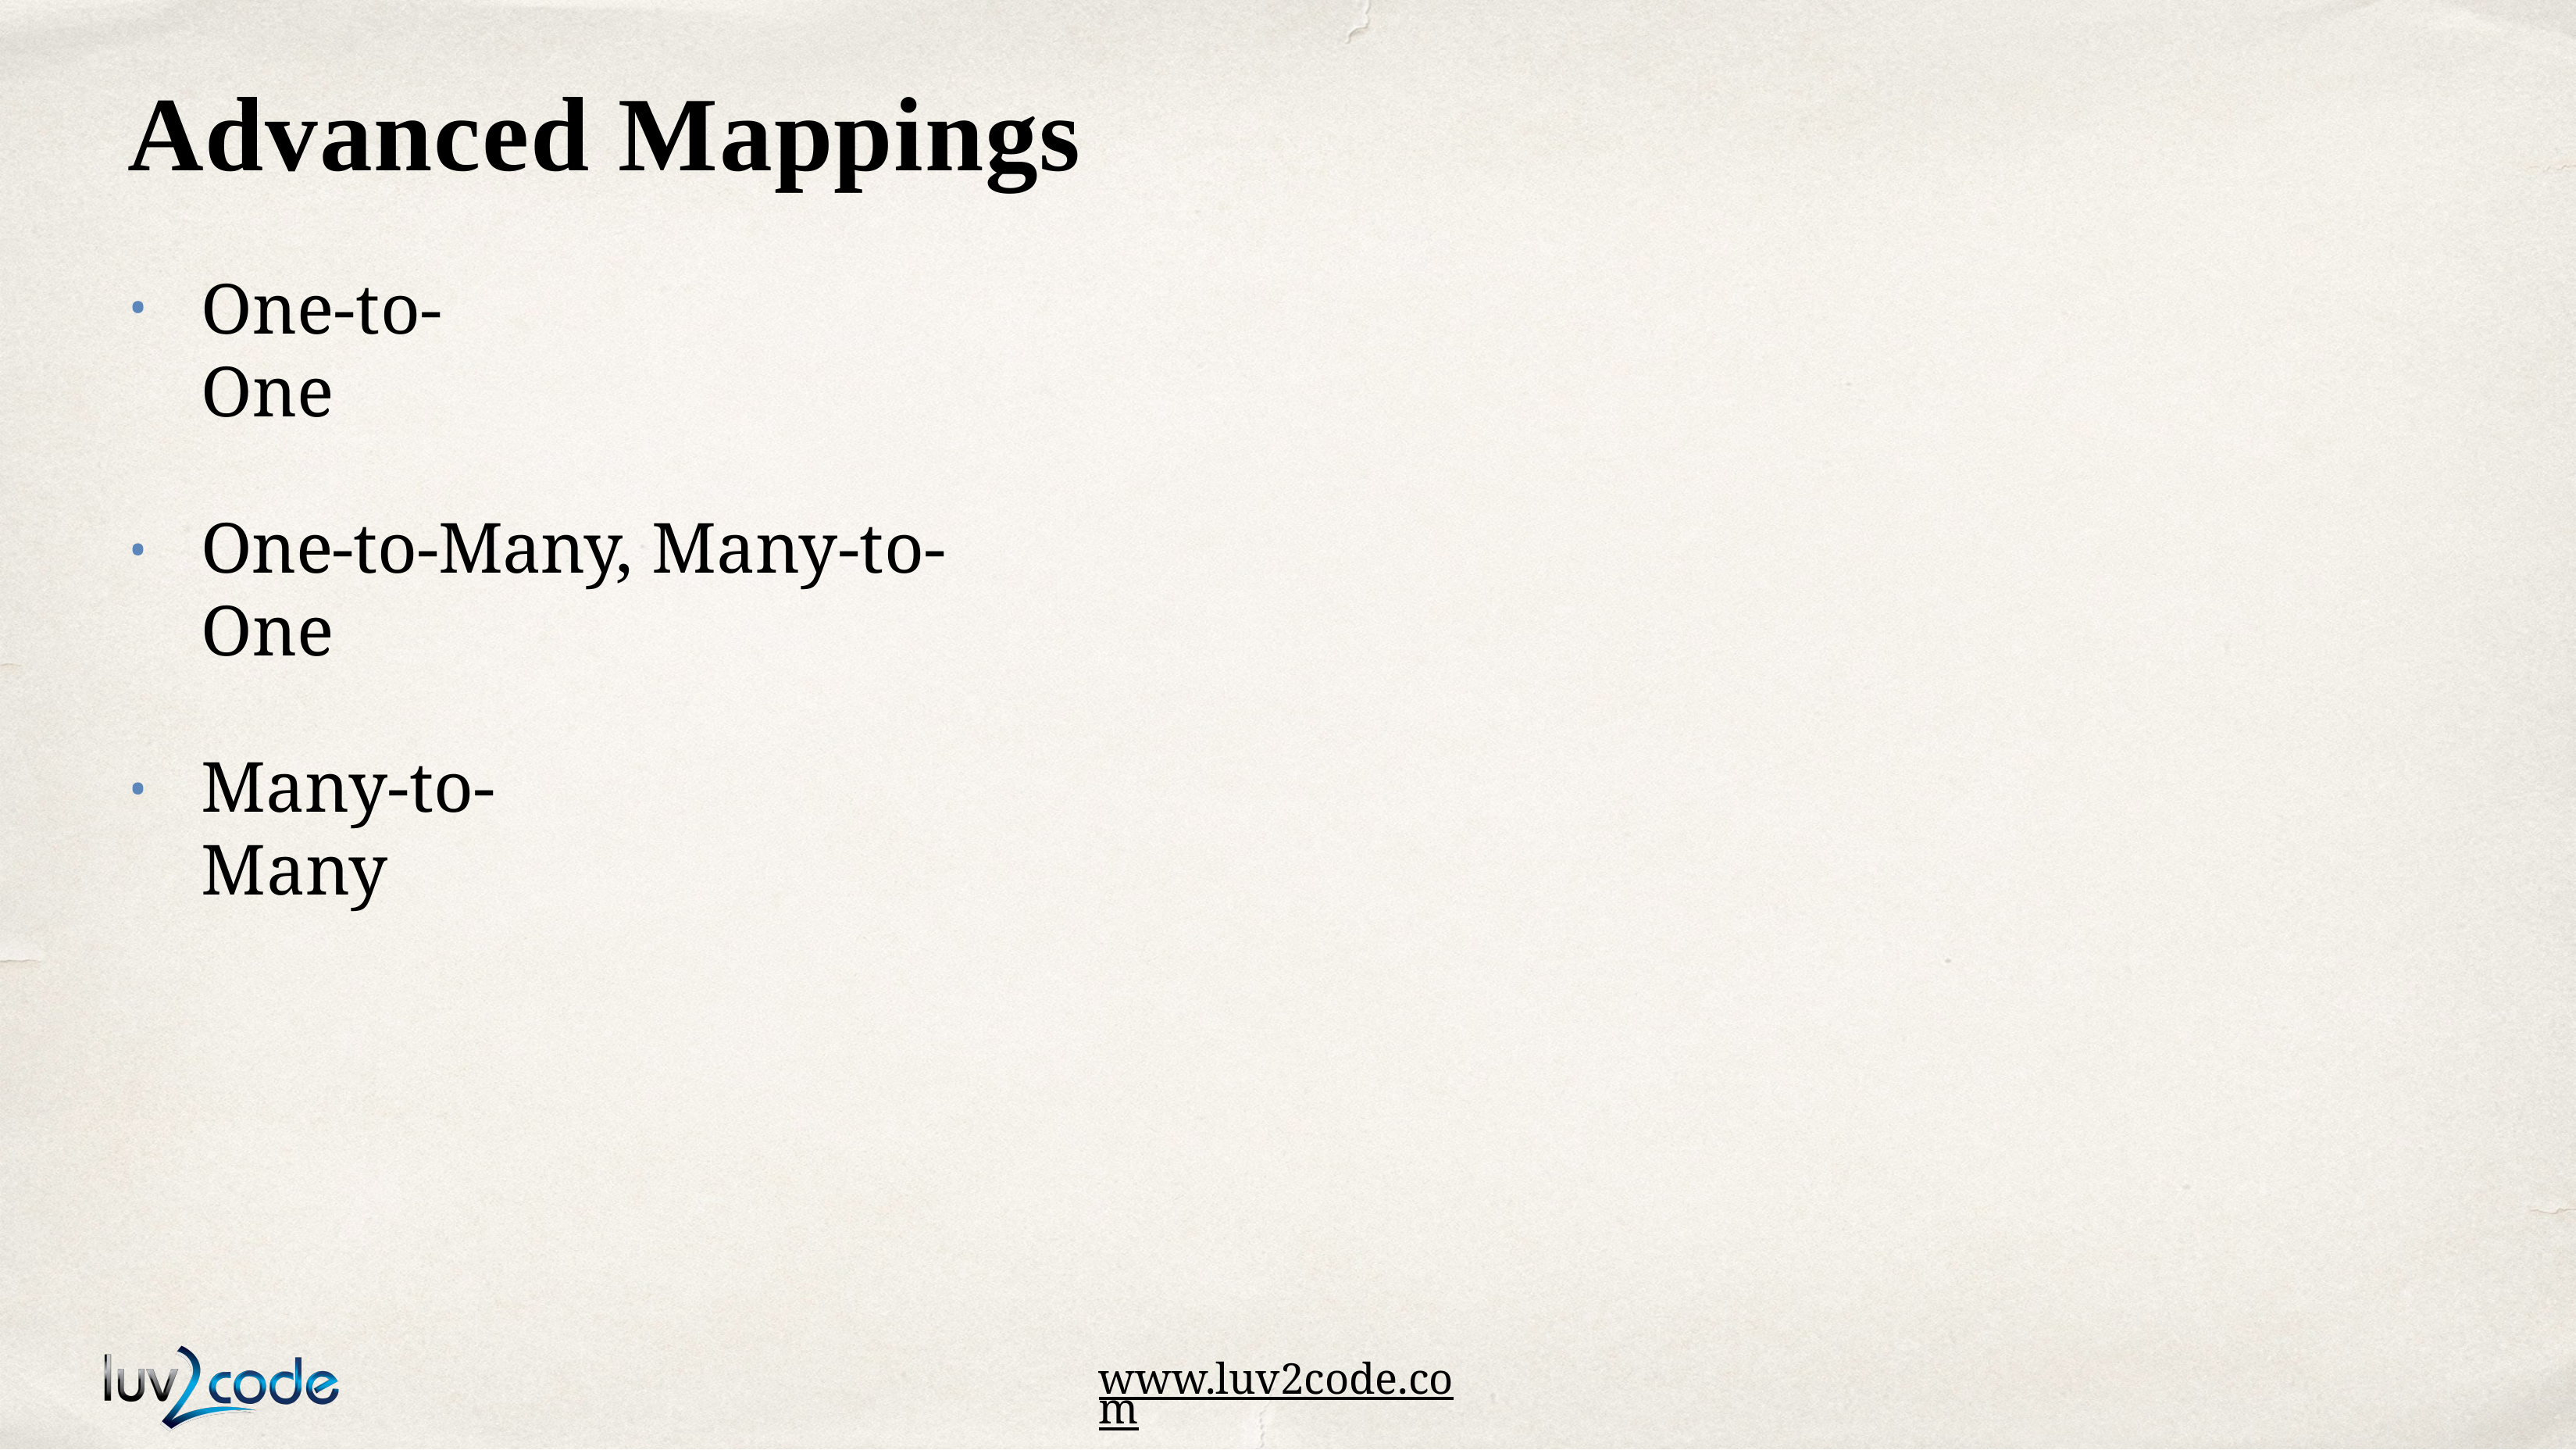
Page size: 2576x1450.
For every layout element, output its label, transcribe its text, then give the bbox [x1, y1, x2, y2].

text_box • [127, 755, 159, 816]
text_box One-to-One [127, 262, 569, 431]
title Advanced Mappings [126, 62, 1086, 307]
text_box www.luv2code.com [1097, 1363, 1479, 1410]
picture [0, 0, 2576, 1449]
text_box Many-to-Many [199, 740, 671, 909]
text_box • [127, 516, 159, 577]
text_box One-to-Many, Many-to-One [199, 501, 1063, 670]
